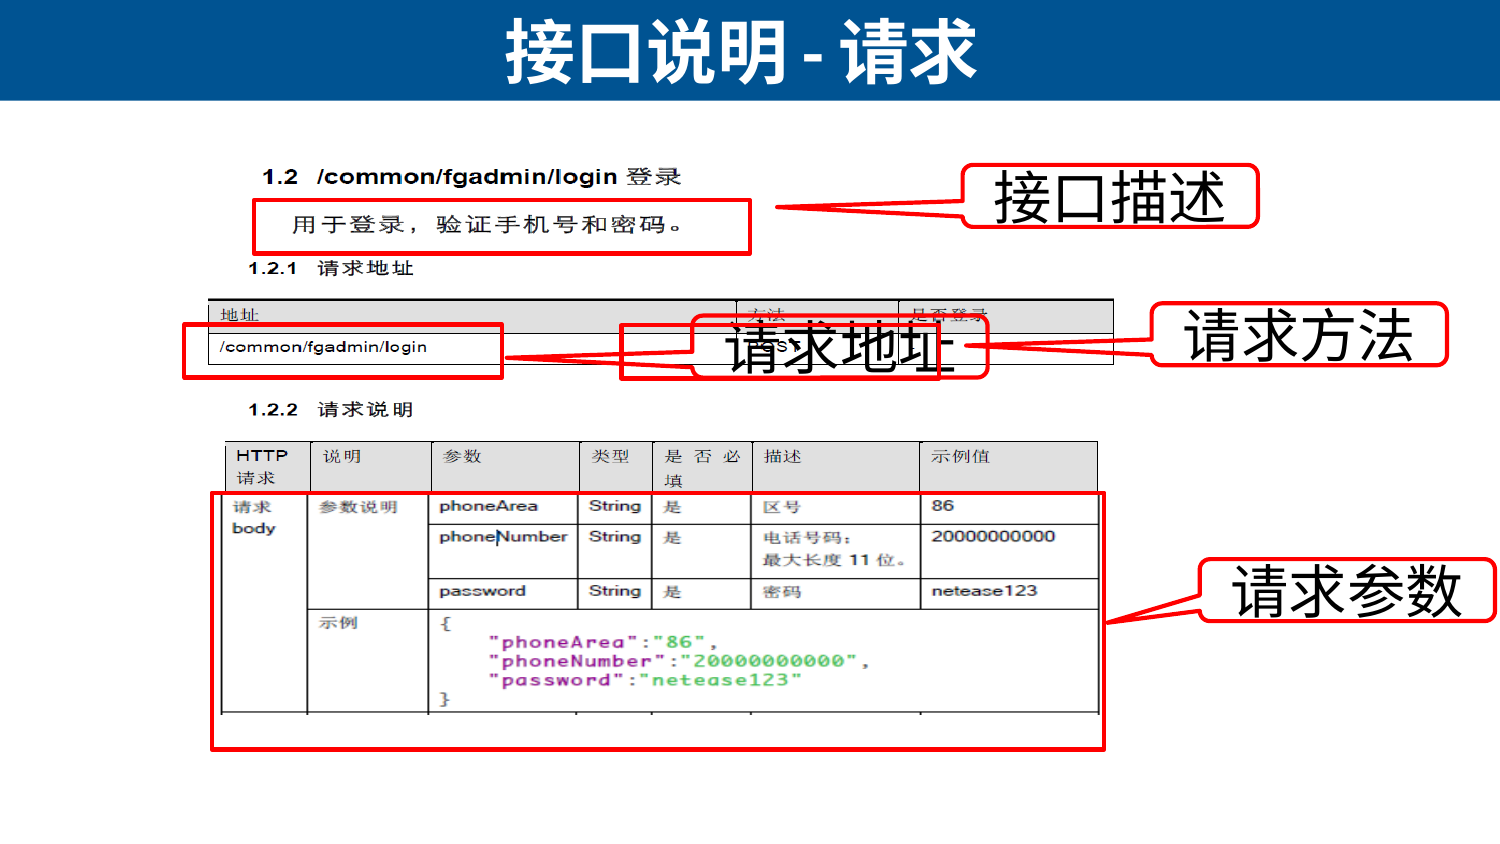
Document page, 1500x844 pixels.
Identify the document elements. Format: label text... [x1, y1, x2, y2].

text_box 请求参数 [1110, 557, 1498, 625]
picture [170, 151, 1124, 715]
title 接口说明-请求 [2, 0, 1483, 101]
text_box 接口描述 [1129, 162, 1261, 229]
text_box 请求方法 [1129, 301, 1450, 368]
text_box [210, 722, 1106, 752]
